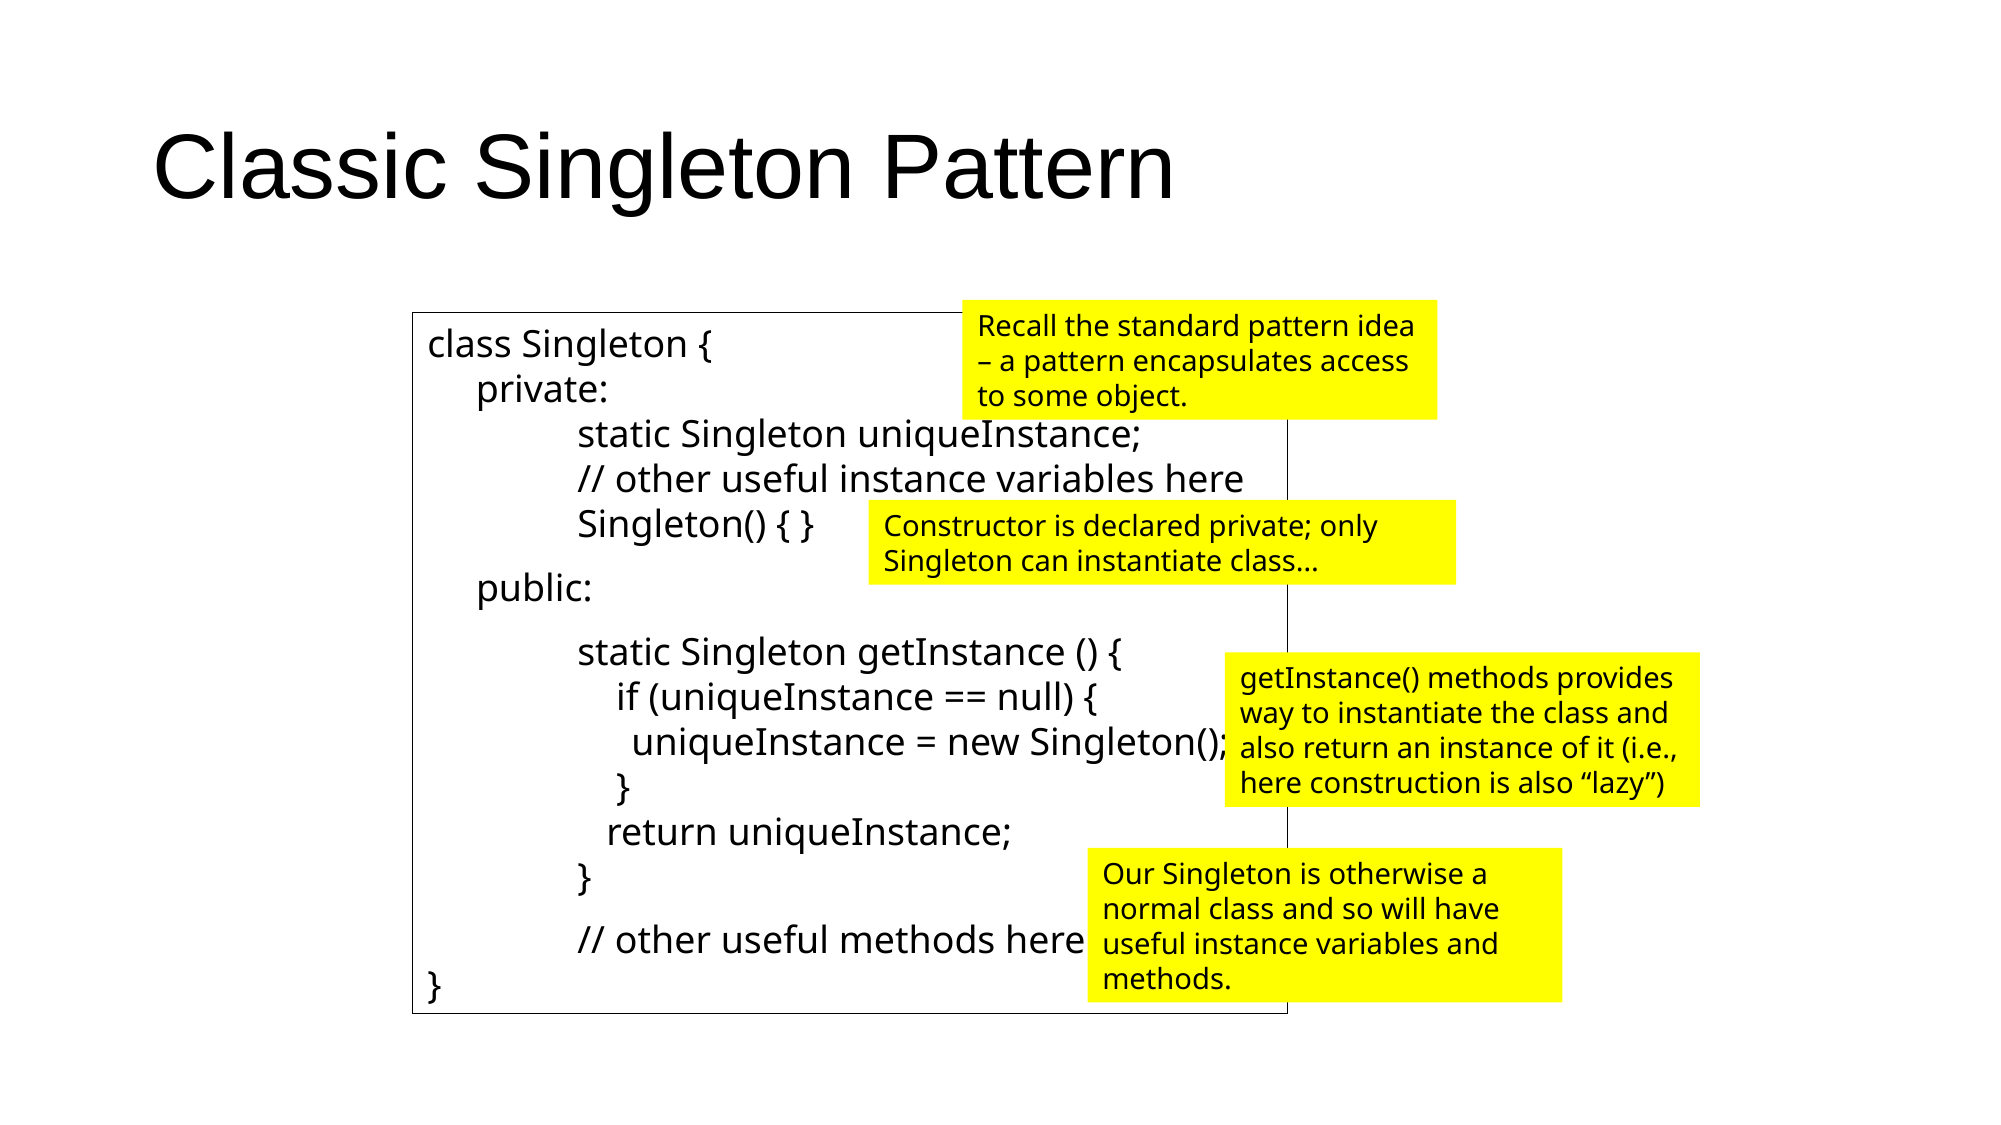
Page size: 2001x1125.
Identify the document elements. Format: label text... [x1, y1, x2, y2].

text_box Recall the standard pattern idea – a pattern encapsulates access to some object. [962, 299, 1438, 420]
text_box class Singleton { private: static Singleton uniqueInstance; // other useful instance variables here Singleton() { } public: static Singleton getInstance () { if (uniqueInstance == null) { uniqueInstance = new Singleton(); } return uniqueInstance; } // other useful methods here } [412, 312, 1288, 1014]
text_box getInstance() methods provides way to instantiate the class and also return an instance of it (i.e., here construction is also “lazy”) [1224, 652, 1700, 807]
text_box Constructor is declared private; only Singleton can instantiate class… [868, 499, 1457, 585]
text_box Our Singleton is otherwise a normal class and so will have useful instance variables and methods. [1087, 847, 1563, 1003]
title Classic Singleton Pattern [137, 59, 1863, 278]
